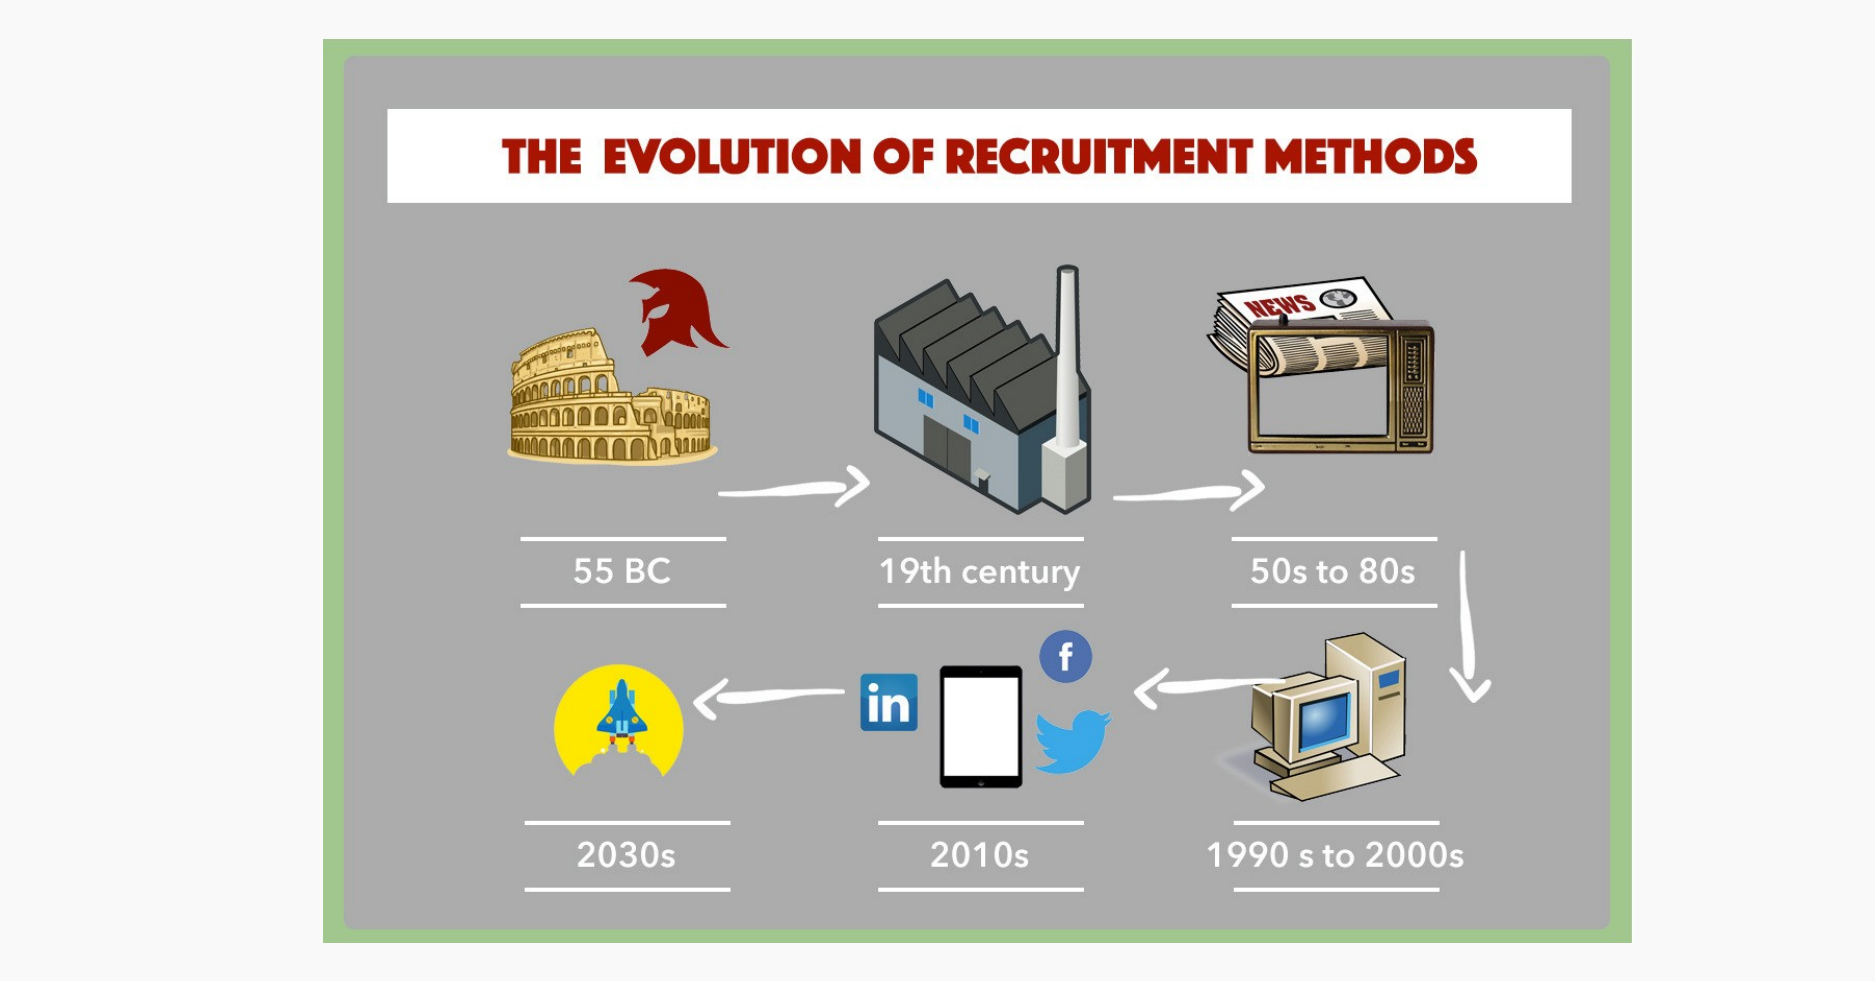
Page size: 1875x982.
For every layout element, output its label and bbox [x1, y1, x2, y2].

text_box [323, 38, 1634, 943]
text_box [0, 0, 1875, 982]
